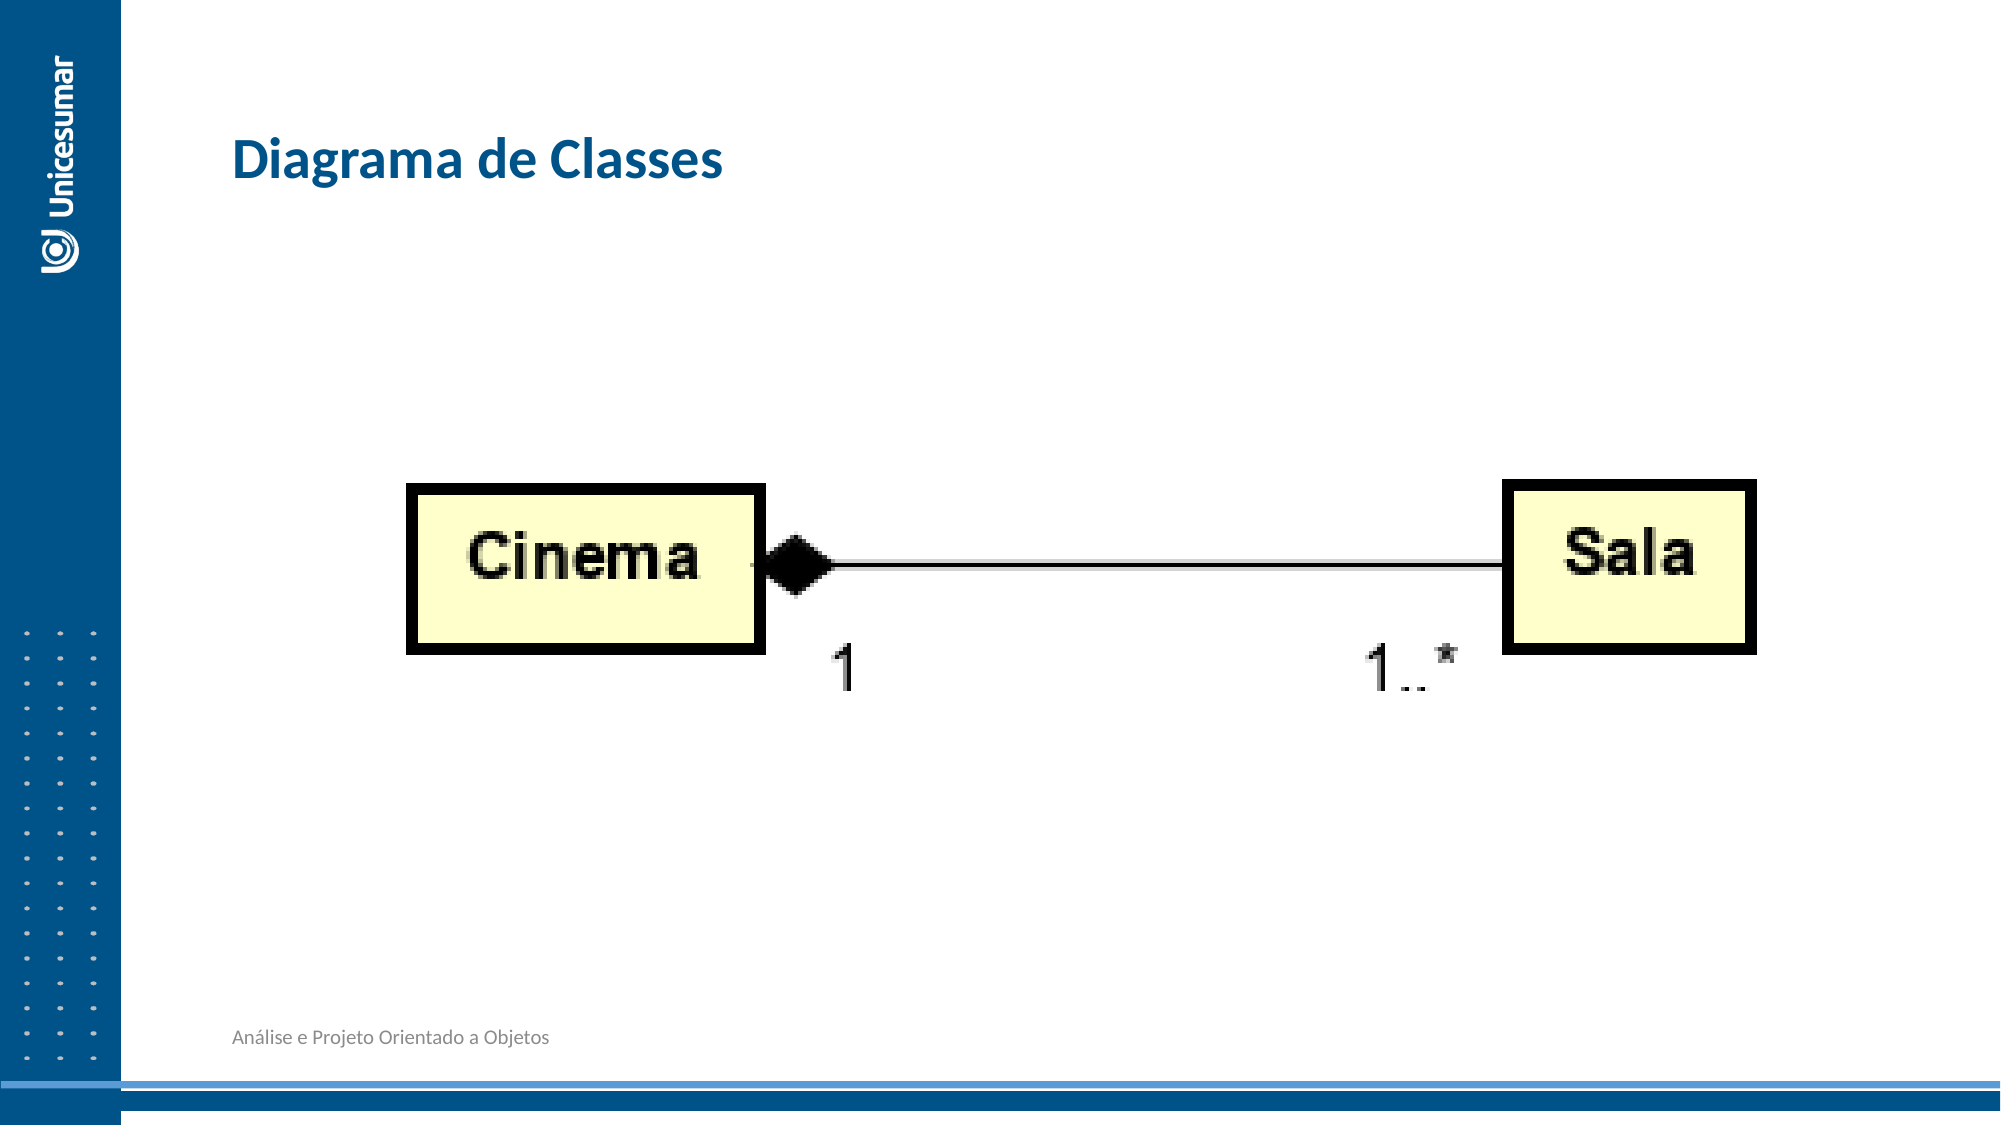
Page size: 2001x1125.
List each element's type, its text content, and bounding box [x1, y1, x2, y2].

picture [394, 467, 1774, 708]
picture [24, 631, 111, 1060]
picture [42, 56, 79, 273]
footer Análise e Projeto Orientado a Objetos [217, 1006, 1945, 1066]
list Diagrama de Classes [217, 81, 1945, 237]
